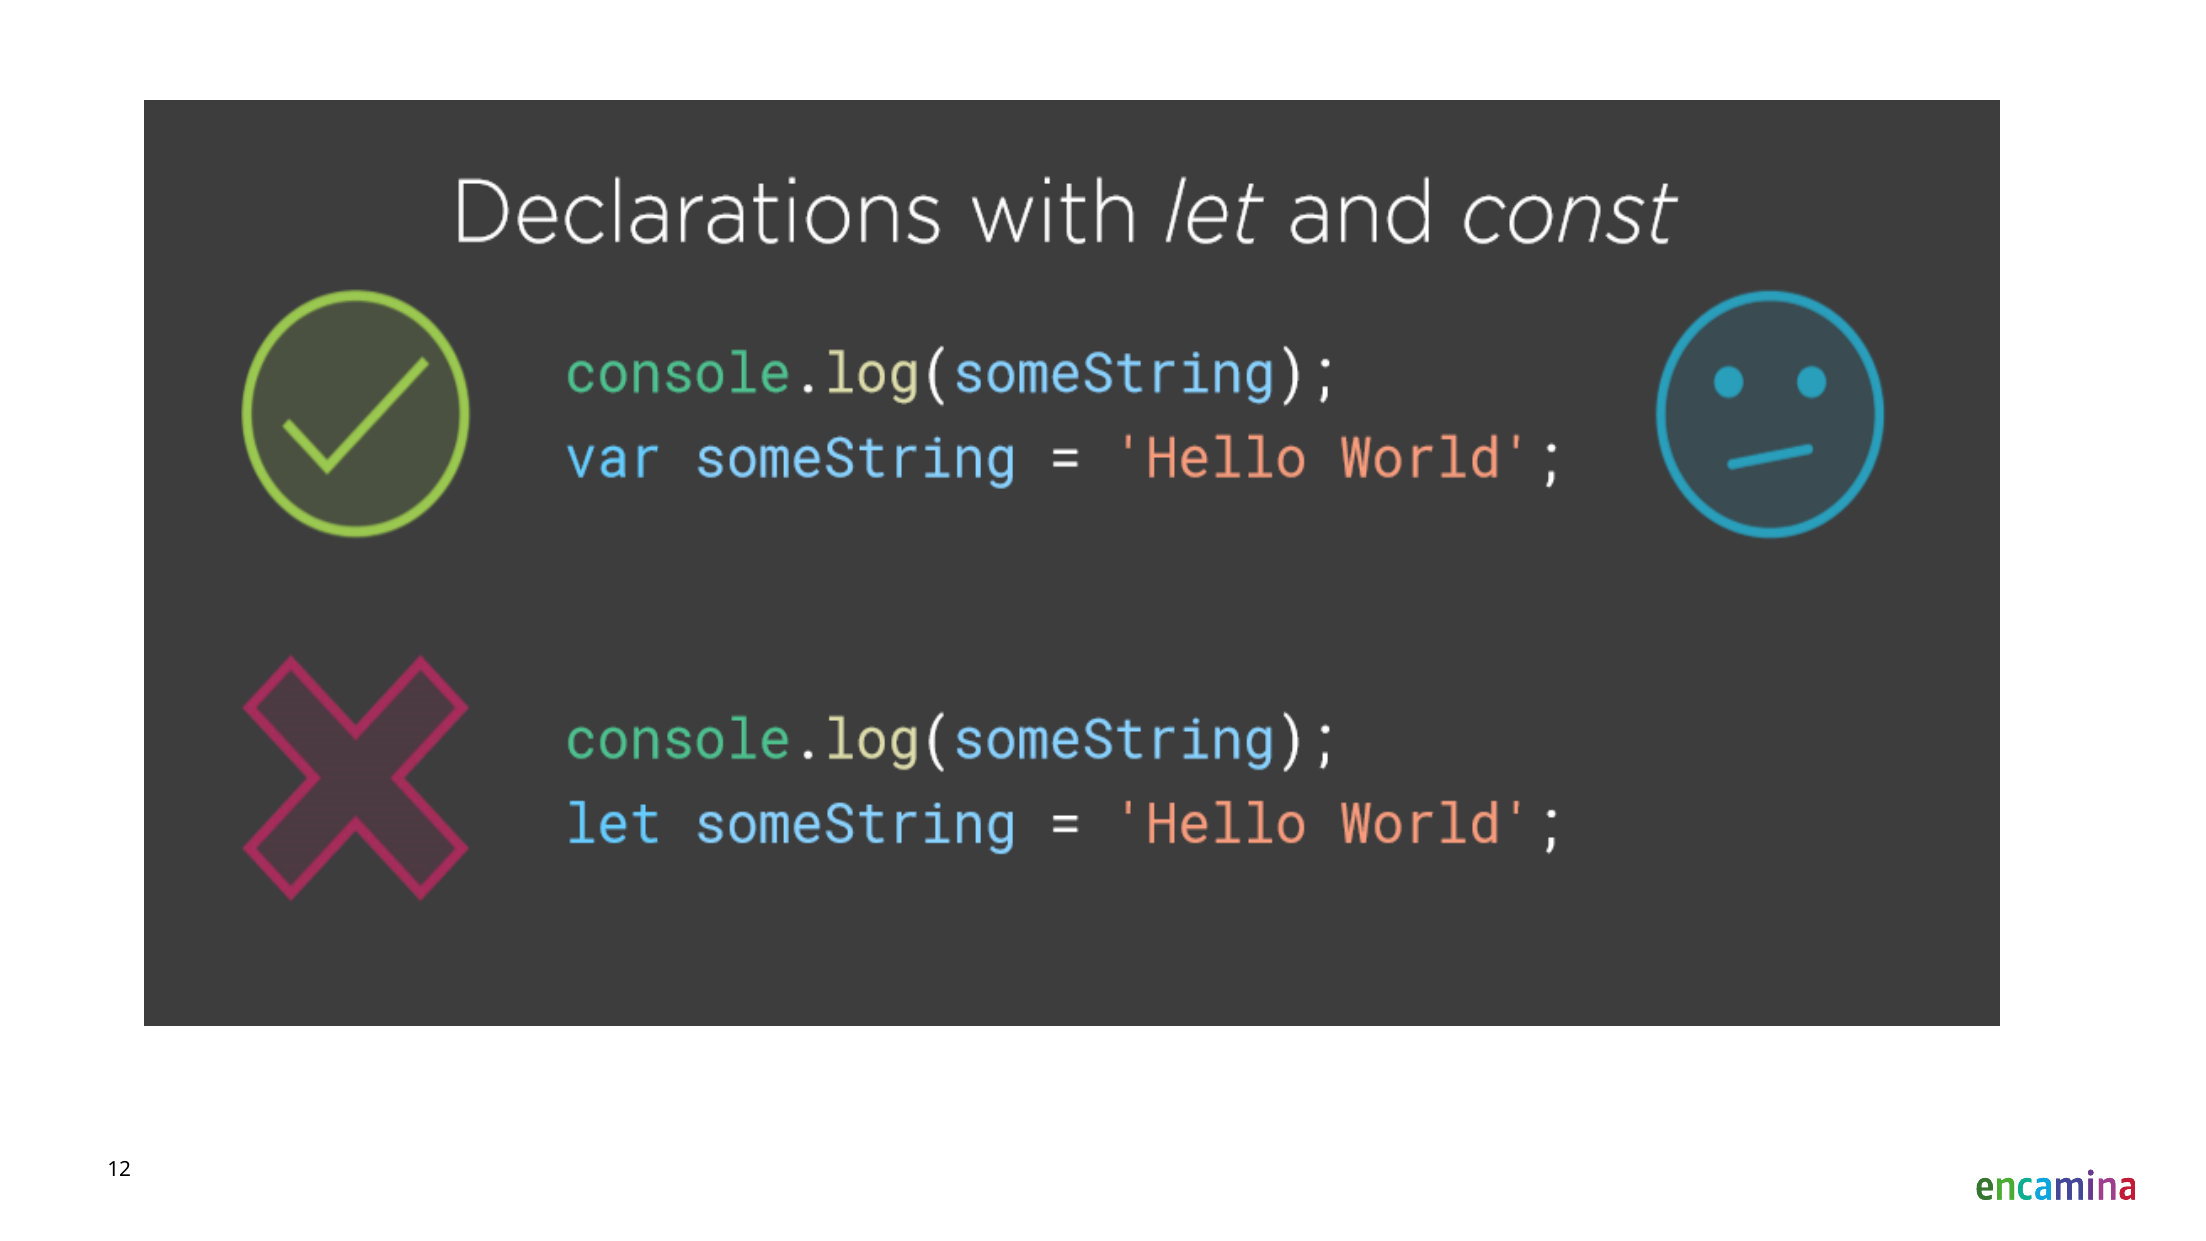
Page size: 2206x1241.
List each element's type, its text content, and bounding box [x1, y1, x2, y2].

picture [144, 100, 2000, 1027]
slide_number 12 [92, 1131, 202, 1209]
